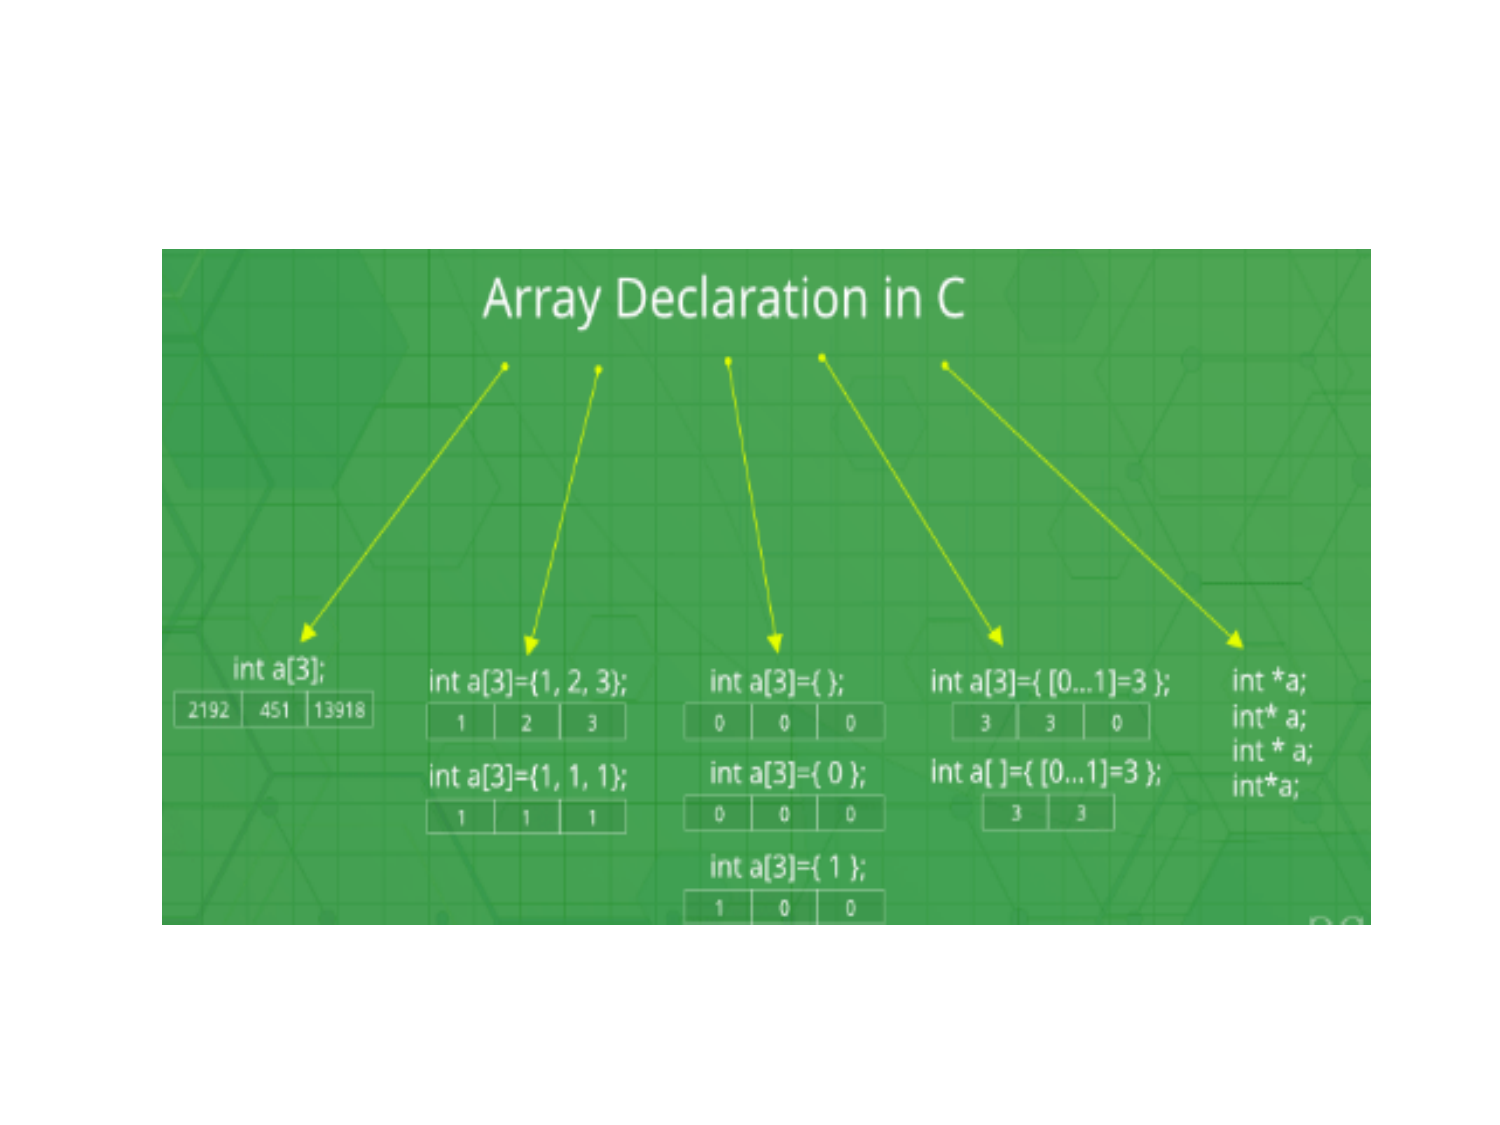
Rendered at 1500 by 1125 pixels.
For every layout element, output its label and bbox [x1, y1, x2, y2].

picture [162, 249, 1372, 926]
